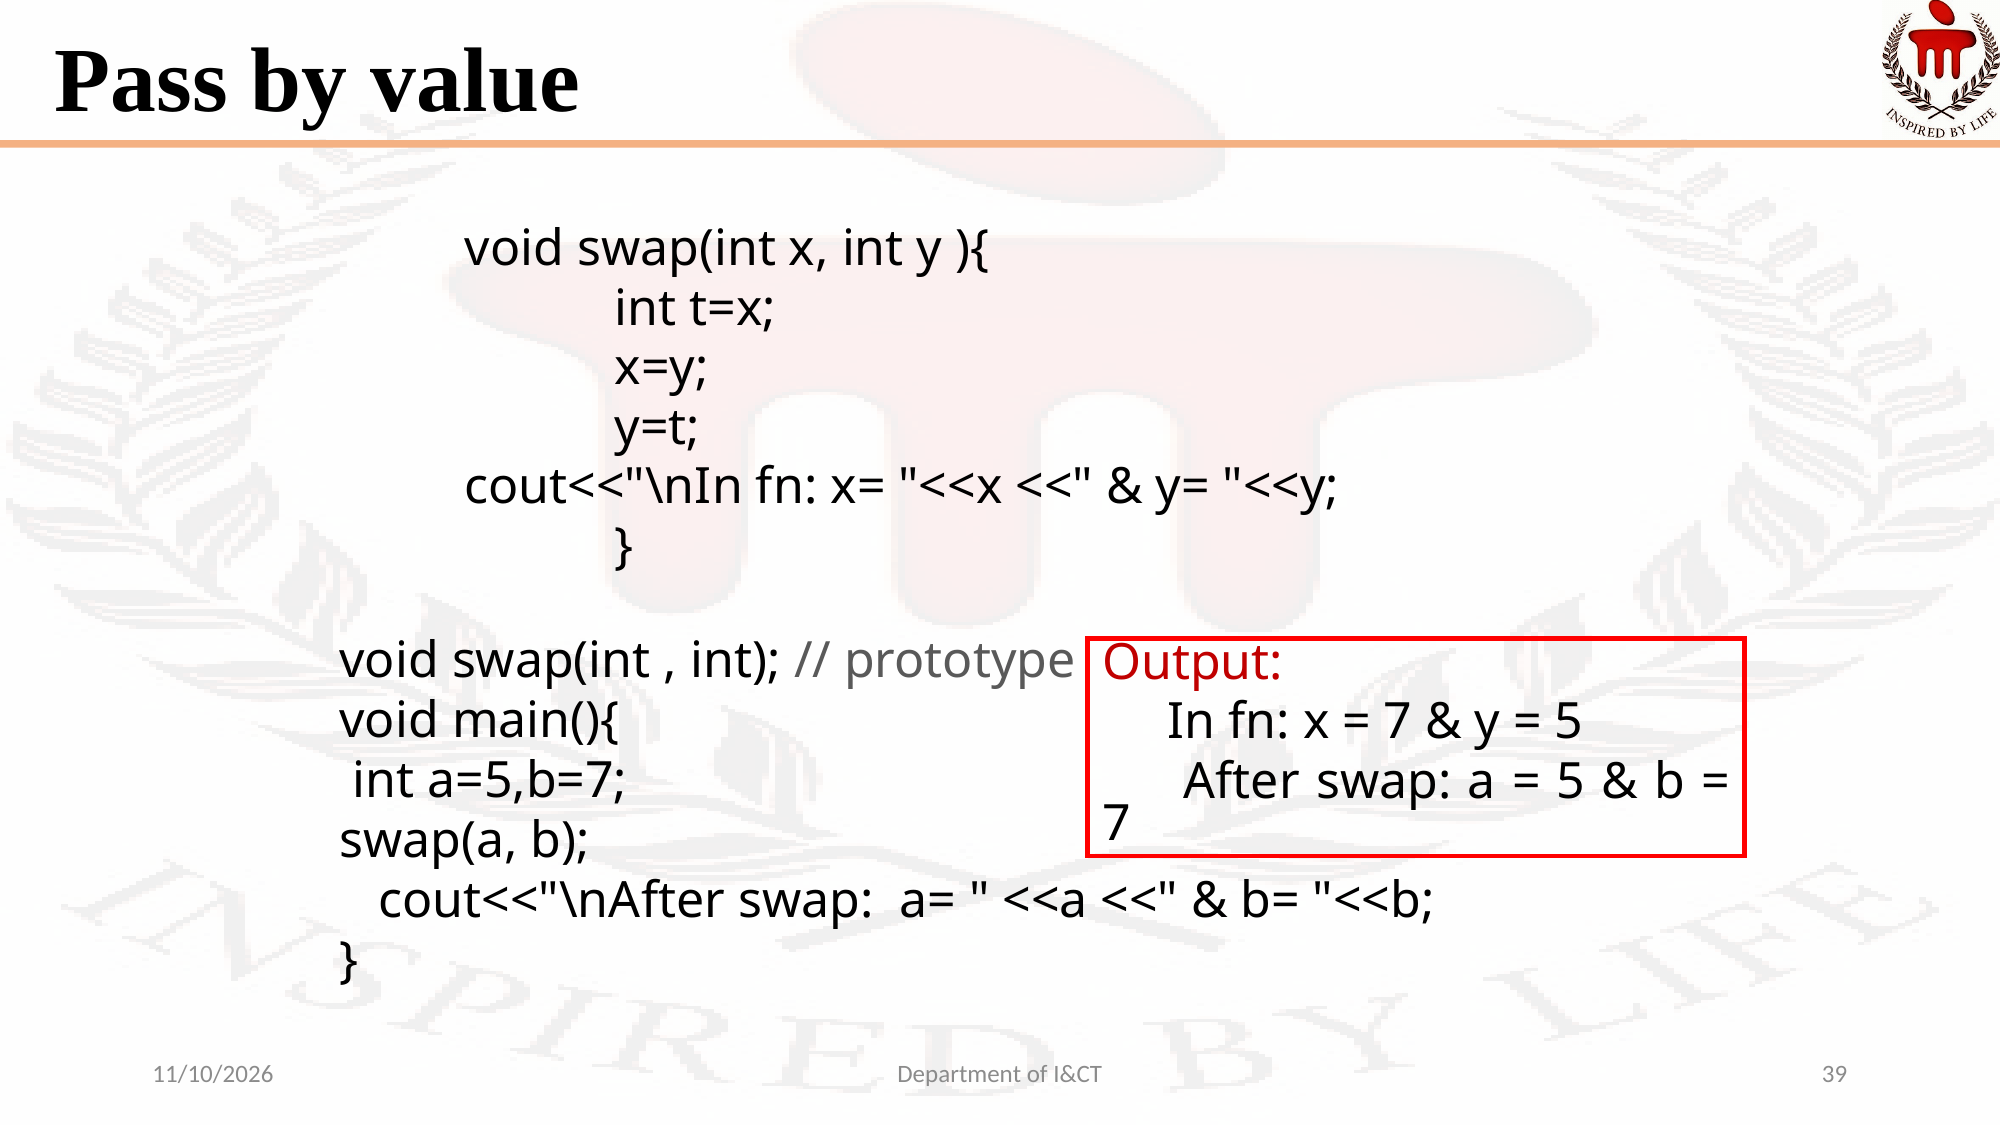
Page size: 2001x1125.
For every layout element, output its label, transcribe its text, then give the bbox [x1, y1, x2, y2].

title Pass by value [39, 22, 1863, 141]
text_box void swap(int x, int y ){ int t=x; x=y; y=t; cout<<"\nIn fn: x= "<<x <<" & y= "<<y; } [449, 224, 1725, 579]
text_box void swap(int , int); // prototype void main(){ int a=5,b=7; swap(a, b); cout<<"\nAfter swap: a= " <<a <<" & b= "<<b; } [324, 633, 1688, 994]
picture [1882, 0, 2000, 140]
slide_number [137, 1042, 588, 1103]
text_box Output: In fn: x = 7 & y = 5 After swap: a = 5 & b = 7 [1087, 638, 1745, 857]
slide_number 39 [1412, 1042, 1863, 1103]
footer Department of I&CT [662, 1042, 1338, 1103]
